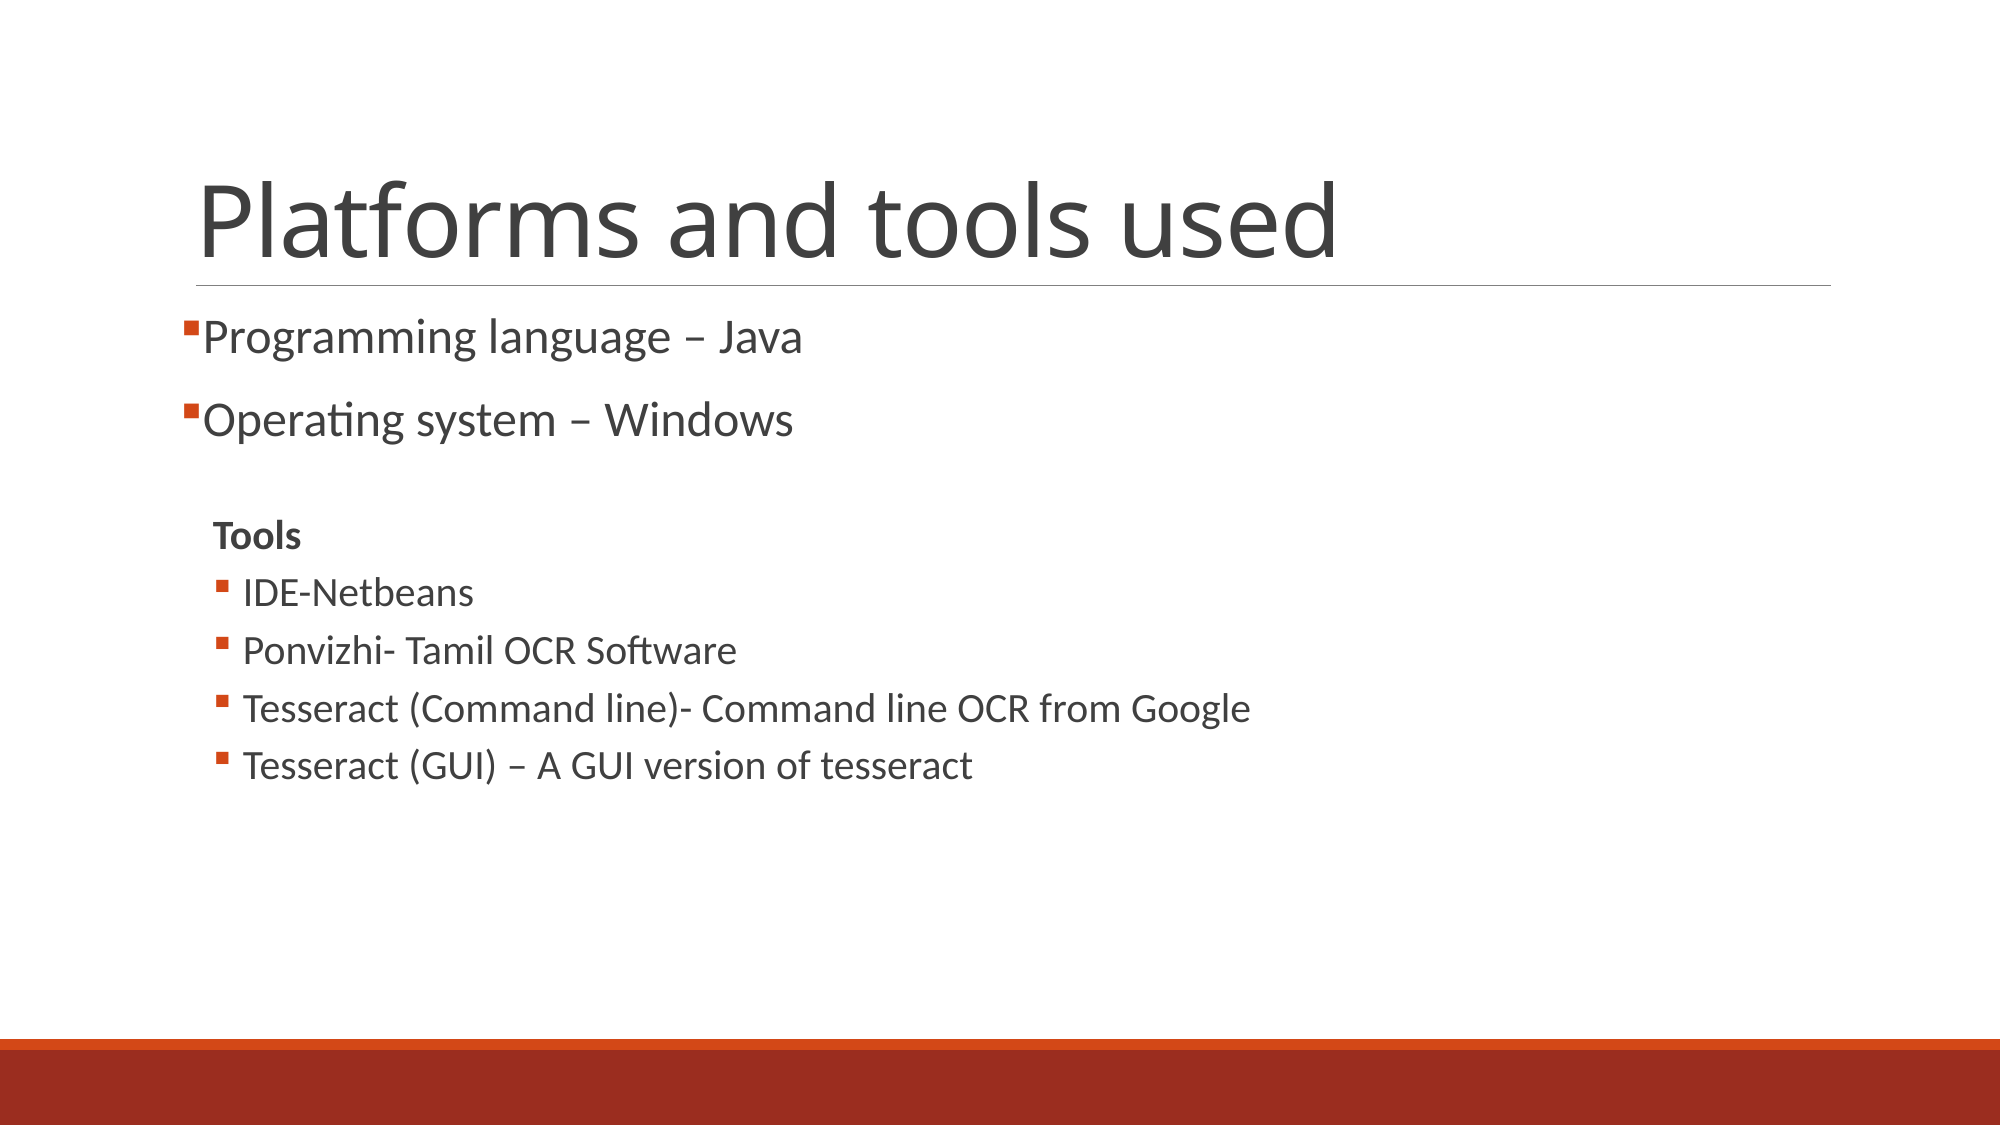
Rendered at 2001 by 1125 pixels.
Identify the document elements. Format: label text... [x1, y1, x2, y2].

list Programming language – Java Operating system – Windows Tools IDE-Netbeans Ponvizhi- Tamil OCR Software Tesseract (Command line)- Command line OCR from Google Tesseract (GUI) – A GUI version of tesseract [180, 302, 1830, 963]
title Platforms and tools used [180, 47, 1830, 285]
